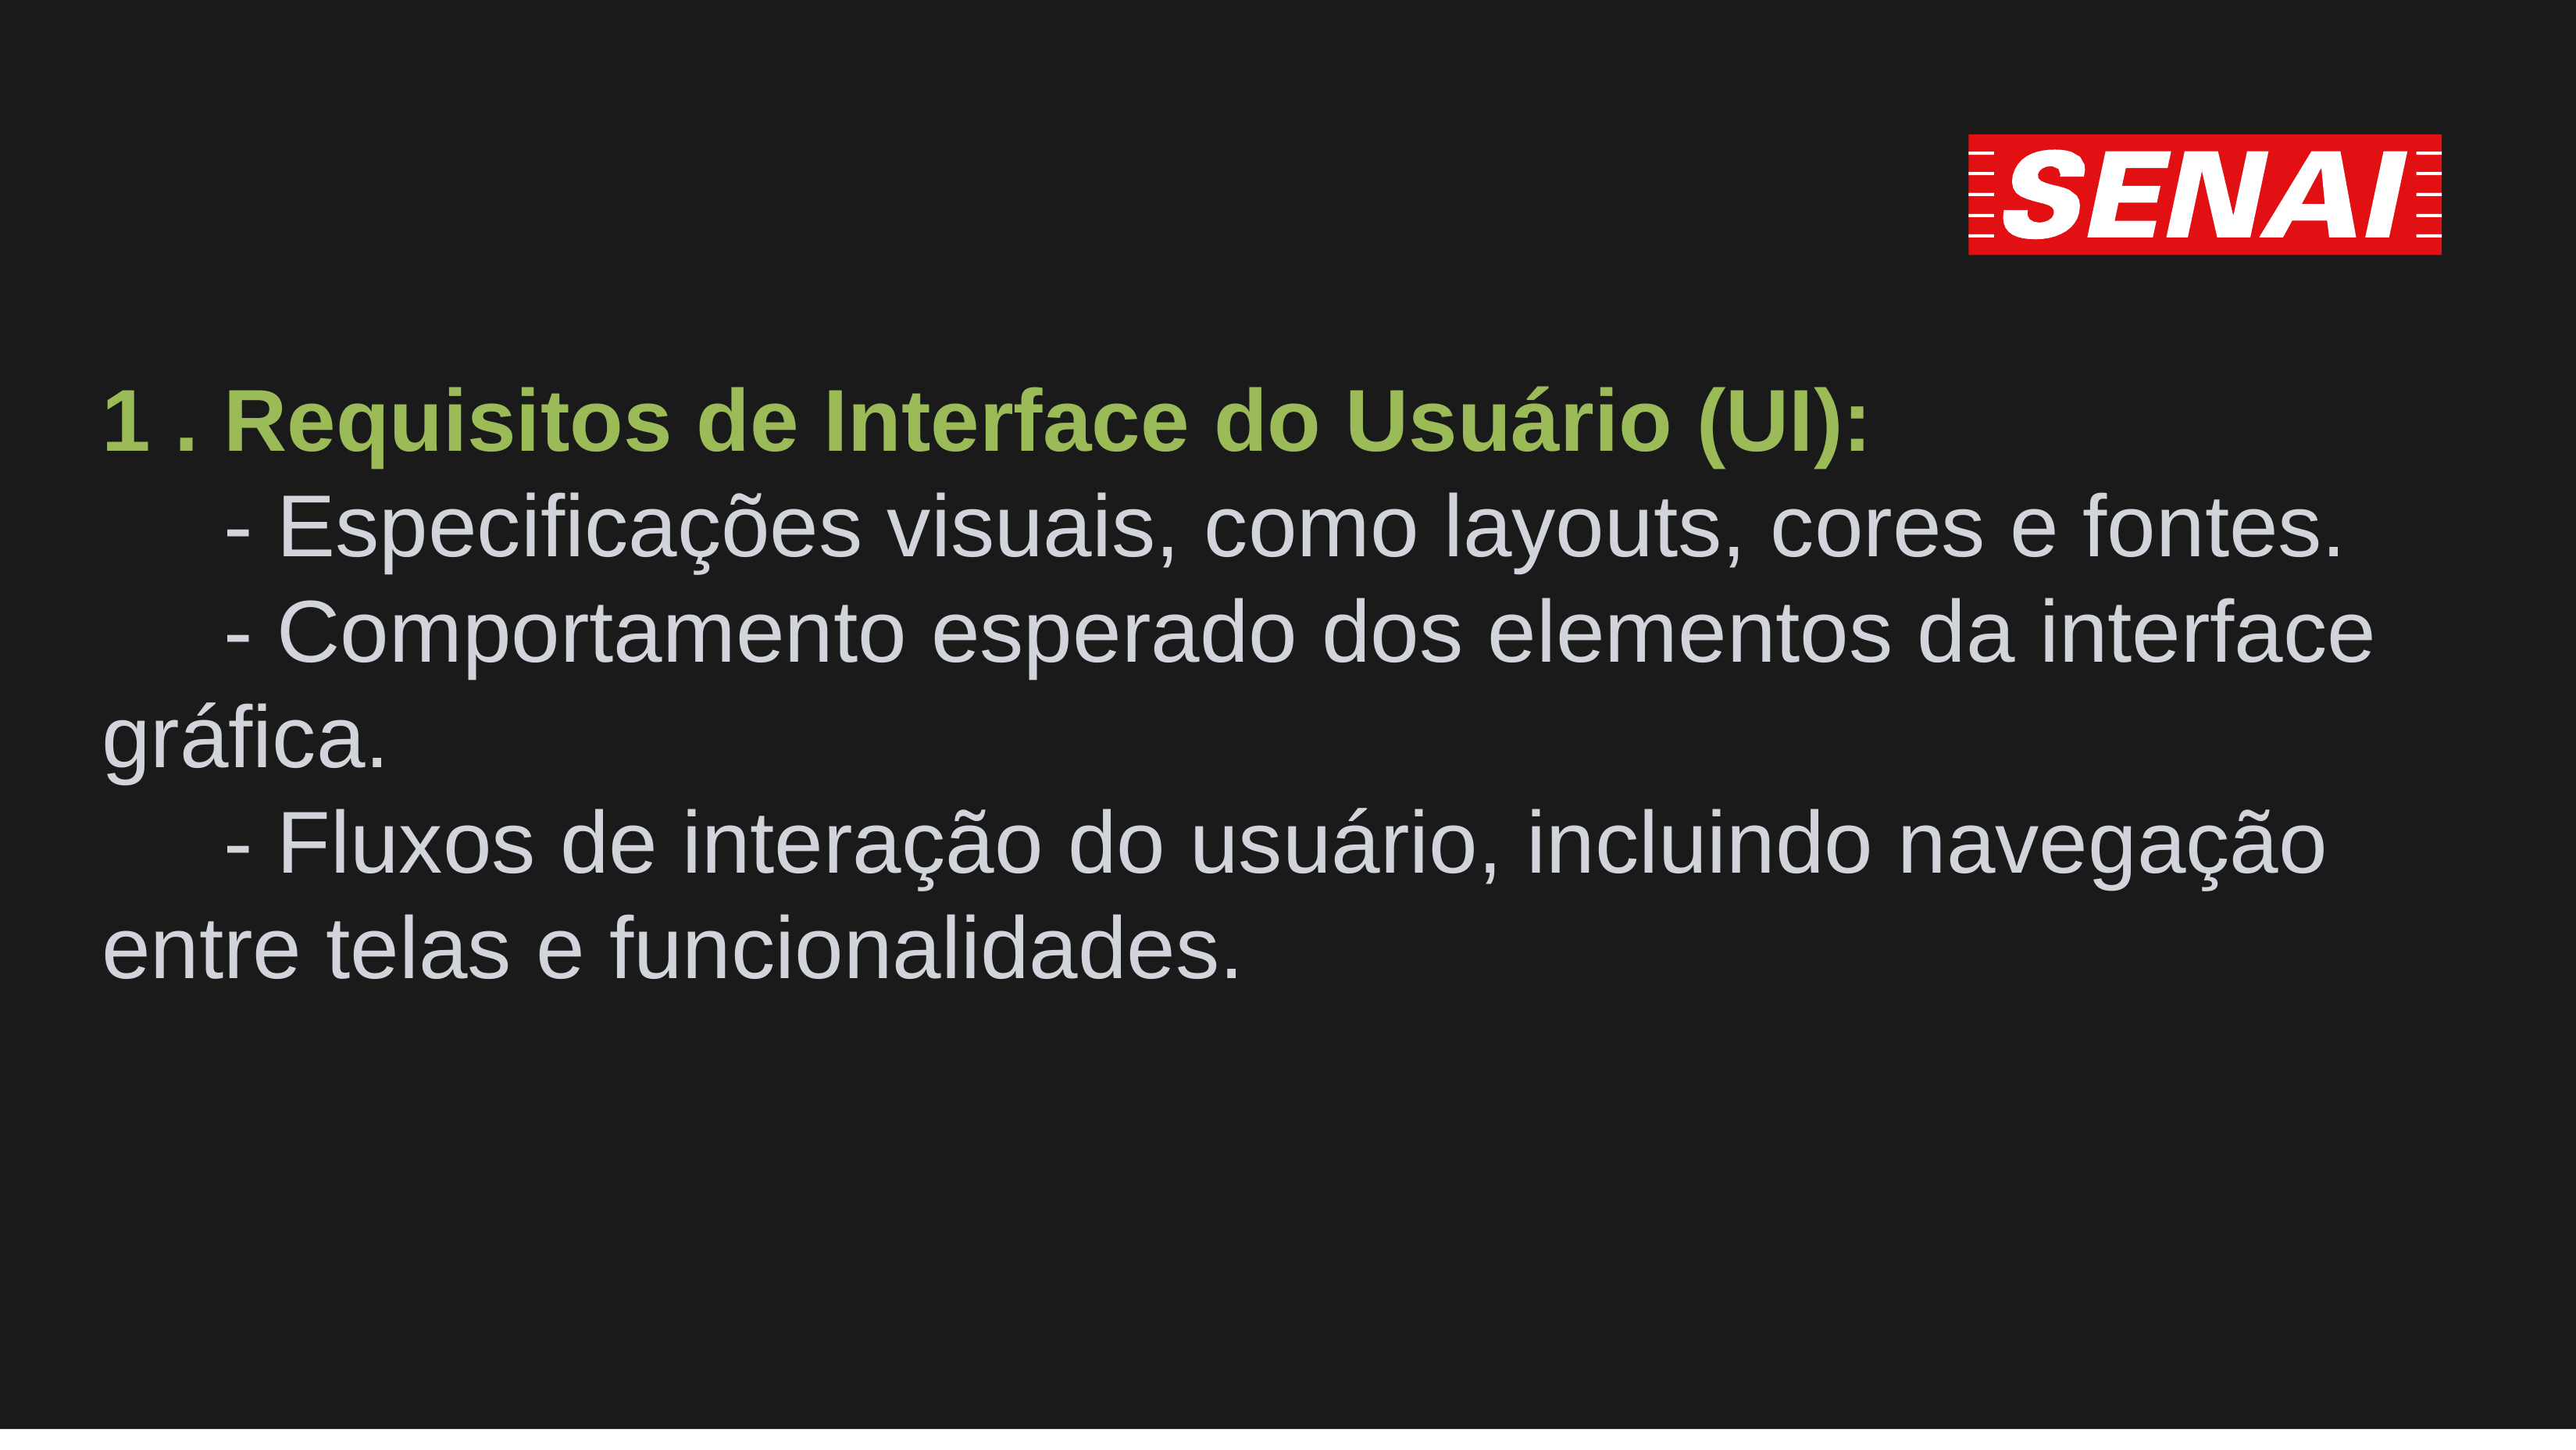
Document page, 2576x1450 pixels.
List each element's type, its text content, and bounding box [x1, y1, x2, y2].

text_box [1968, 134, 2442, 255]
title 1 . Requisitos de Interface do Usuário (UI): - Especificações visuais, como layouts, cores e fontes. - Comportamento esperado dos elementos da interface gráfica. - Fluxos de interação do usuário, incluindo navegação entre telas e funcionalidades. [102, 363, 2474, 1002]
